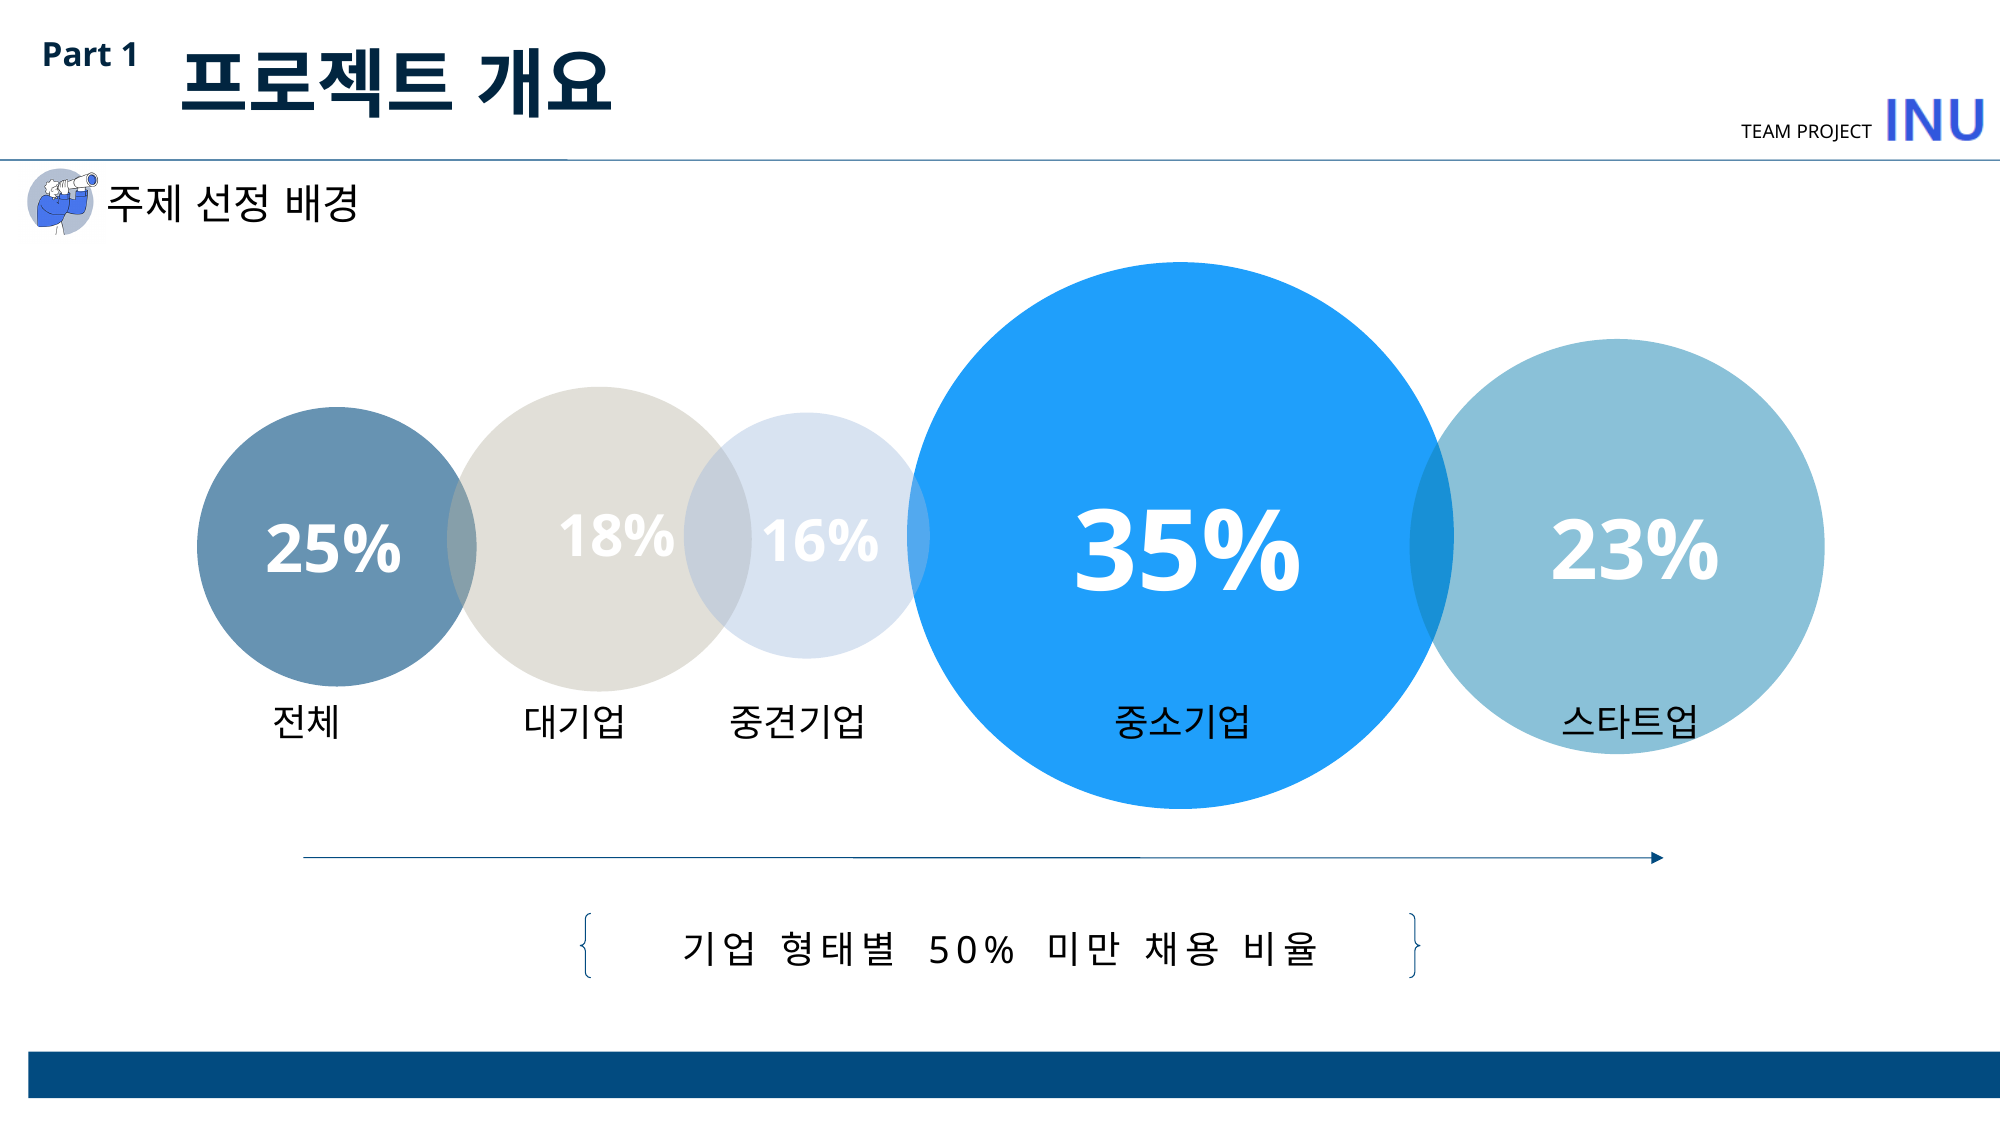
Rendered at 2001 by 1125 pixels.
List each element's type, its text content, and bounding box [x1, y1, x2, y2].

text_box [197, 406, 446, 687]
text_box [1409, 339, 1825, 754]
text_box 프로젝트 개요 [164, 28, 783, 134]
text_box 전체 [257, 691, 381, 752]
text_box 대기업 [508, 692, 666, 752]
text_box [683, 412, 930, 659]
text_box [446, 386, 752, 692]
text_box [1713, 89, 1991, 151]
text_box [18, 162, 410, 244]
picture [1301, 1052, 2000, 1096]
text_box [907, 262, 1454, 809]
text_box 중견기업 [714, 691, 903, 752]
text_box Part 1 [26, 26, 166, 81]
text_box 기업 형태별 50% 미만 채용 비율 [579, 912, 1421, 979]
